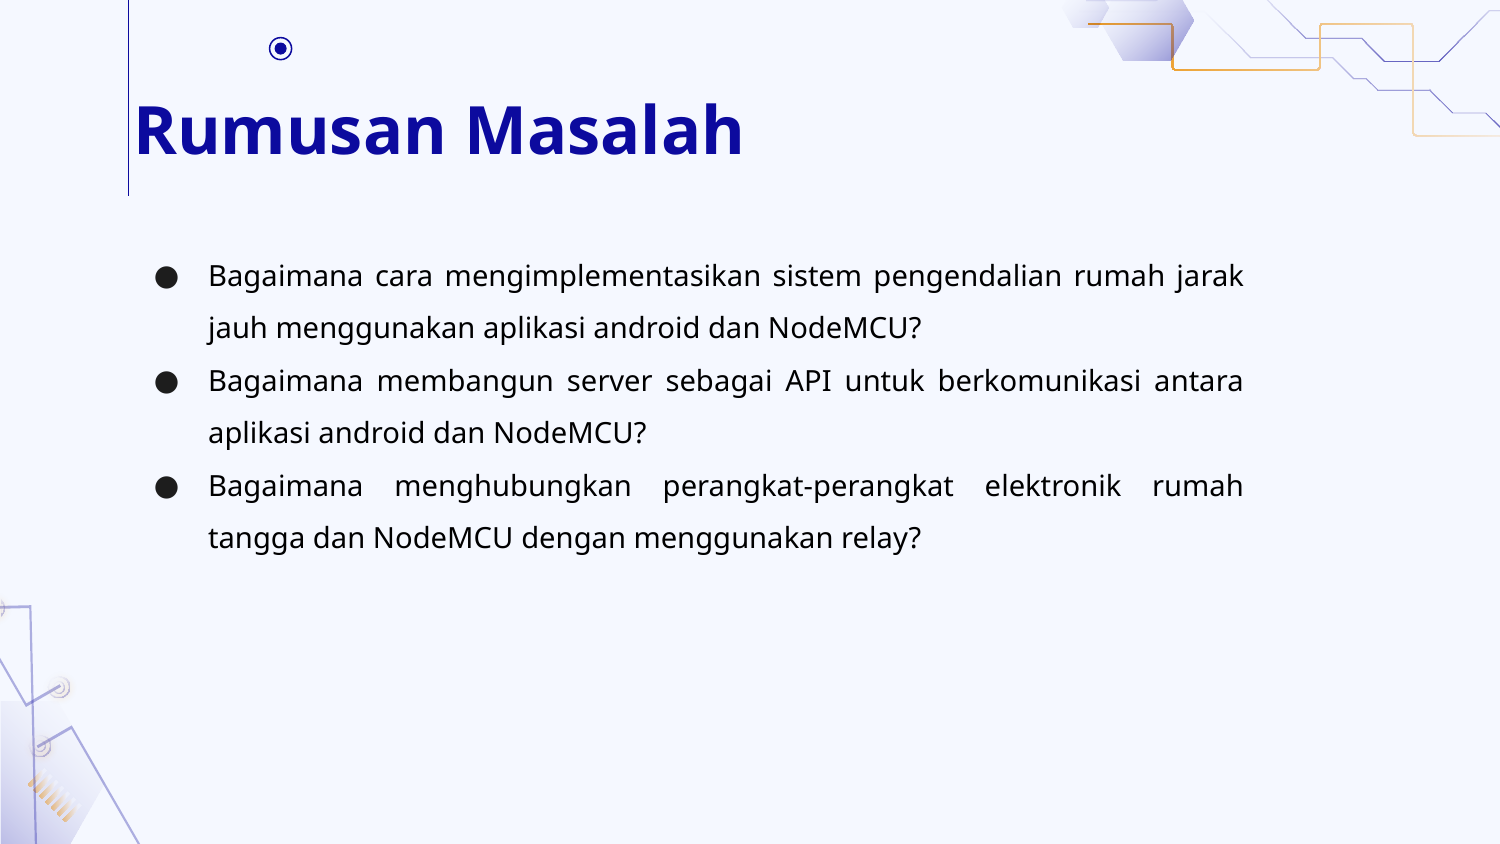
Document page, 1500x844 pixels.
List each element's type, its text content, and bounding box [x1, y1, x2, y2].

subtitle Bagaimana cara mengimplementasikan sistem pengendalian rumah jarak jauh menggunakan aplikasi android dan NodeMCU? Bagaimana membangun server sebagai API untuk berkomunikasi antara aplikasi android dan NodeMCU? Bagaimana menghubungkan perangkat-perangkat elektronik rumah tangga dan NodeMCU dengan menggunakan relay? [118, 224, 1260, 667]
title Rumusan Masalah [118, 72, 1382, 167]
